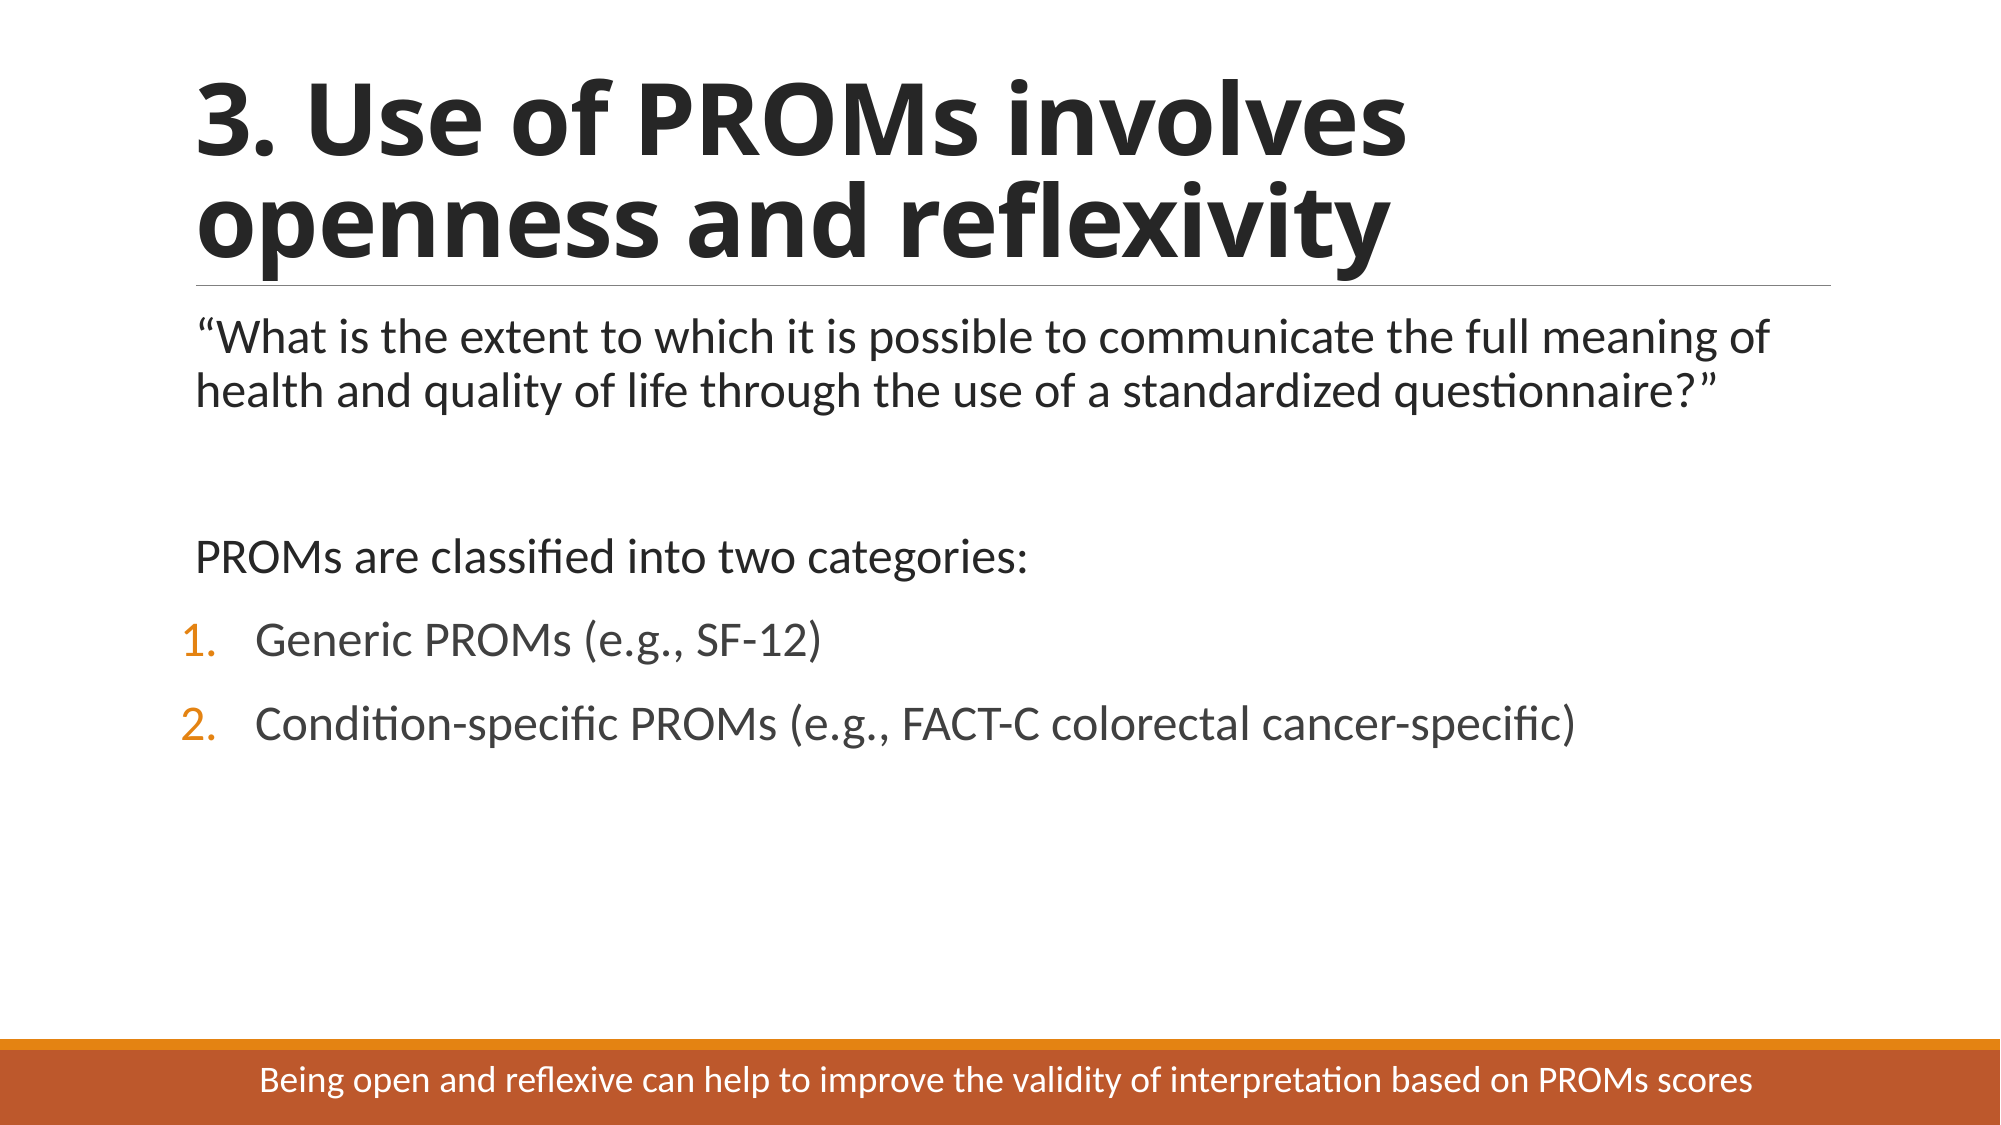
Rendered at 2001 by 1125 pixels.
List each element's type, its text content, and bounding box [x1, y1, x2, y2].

list “What is the extent to which it is possible to communicate the full meaning of health and quality of life through the use of a standardized questionnaire?” PROMs are classified into two categories: Generic PROMs (e.g., SF-12) Condition-specific PROMs (e.g., FACT-C colorectal cancer-specific) [180, 302, 1830, 963]
title 3. Use of PROMs involves openness and reflexivity [180, 47, 1830, 285]
text_box Being open and reflexive can help to improve the validity of interpretation based on PROMs scores [244, 1047, 2000, 1108]
